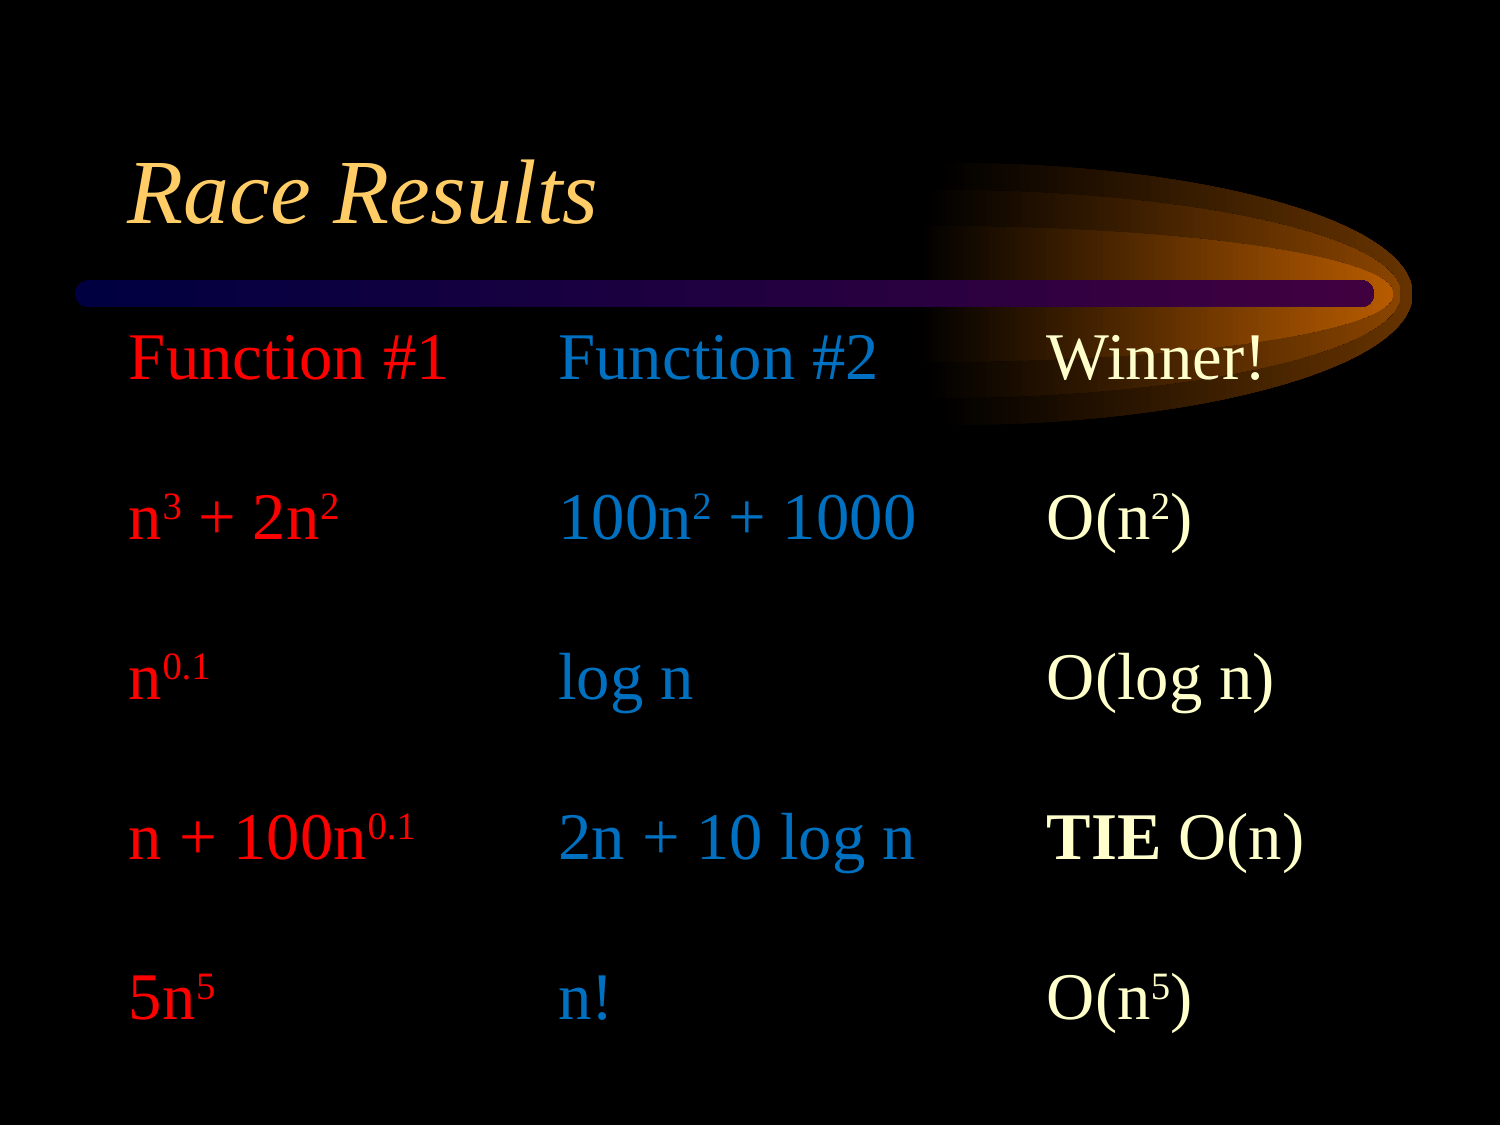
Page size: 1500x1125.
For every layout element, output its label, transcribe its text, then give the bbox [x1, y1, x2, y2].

text_box Function #2 100n2 + 1000 log n 2n + 10 log n n! [543, 305, 957, 1076]
text_box Winner! O(n2) O(log n) TIE O(n) O(n5) [1032, 305, 1500, 1076]
title Race Results [112, 62, 1388, 250]
text_box Function #1 n3 + 2n2 n0.1 n + 100n0.1 5n5 [114, 305, 468, 1041]
